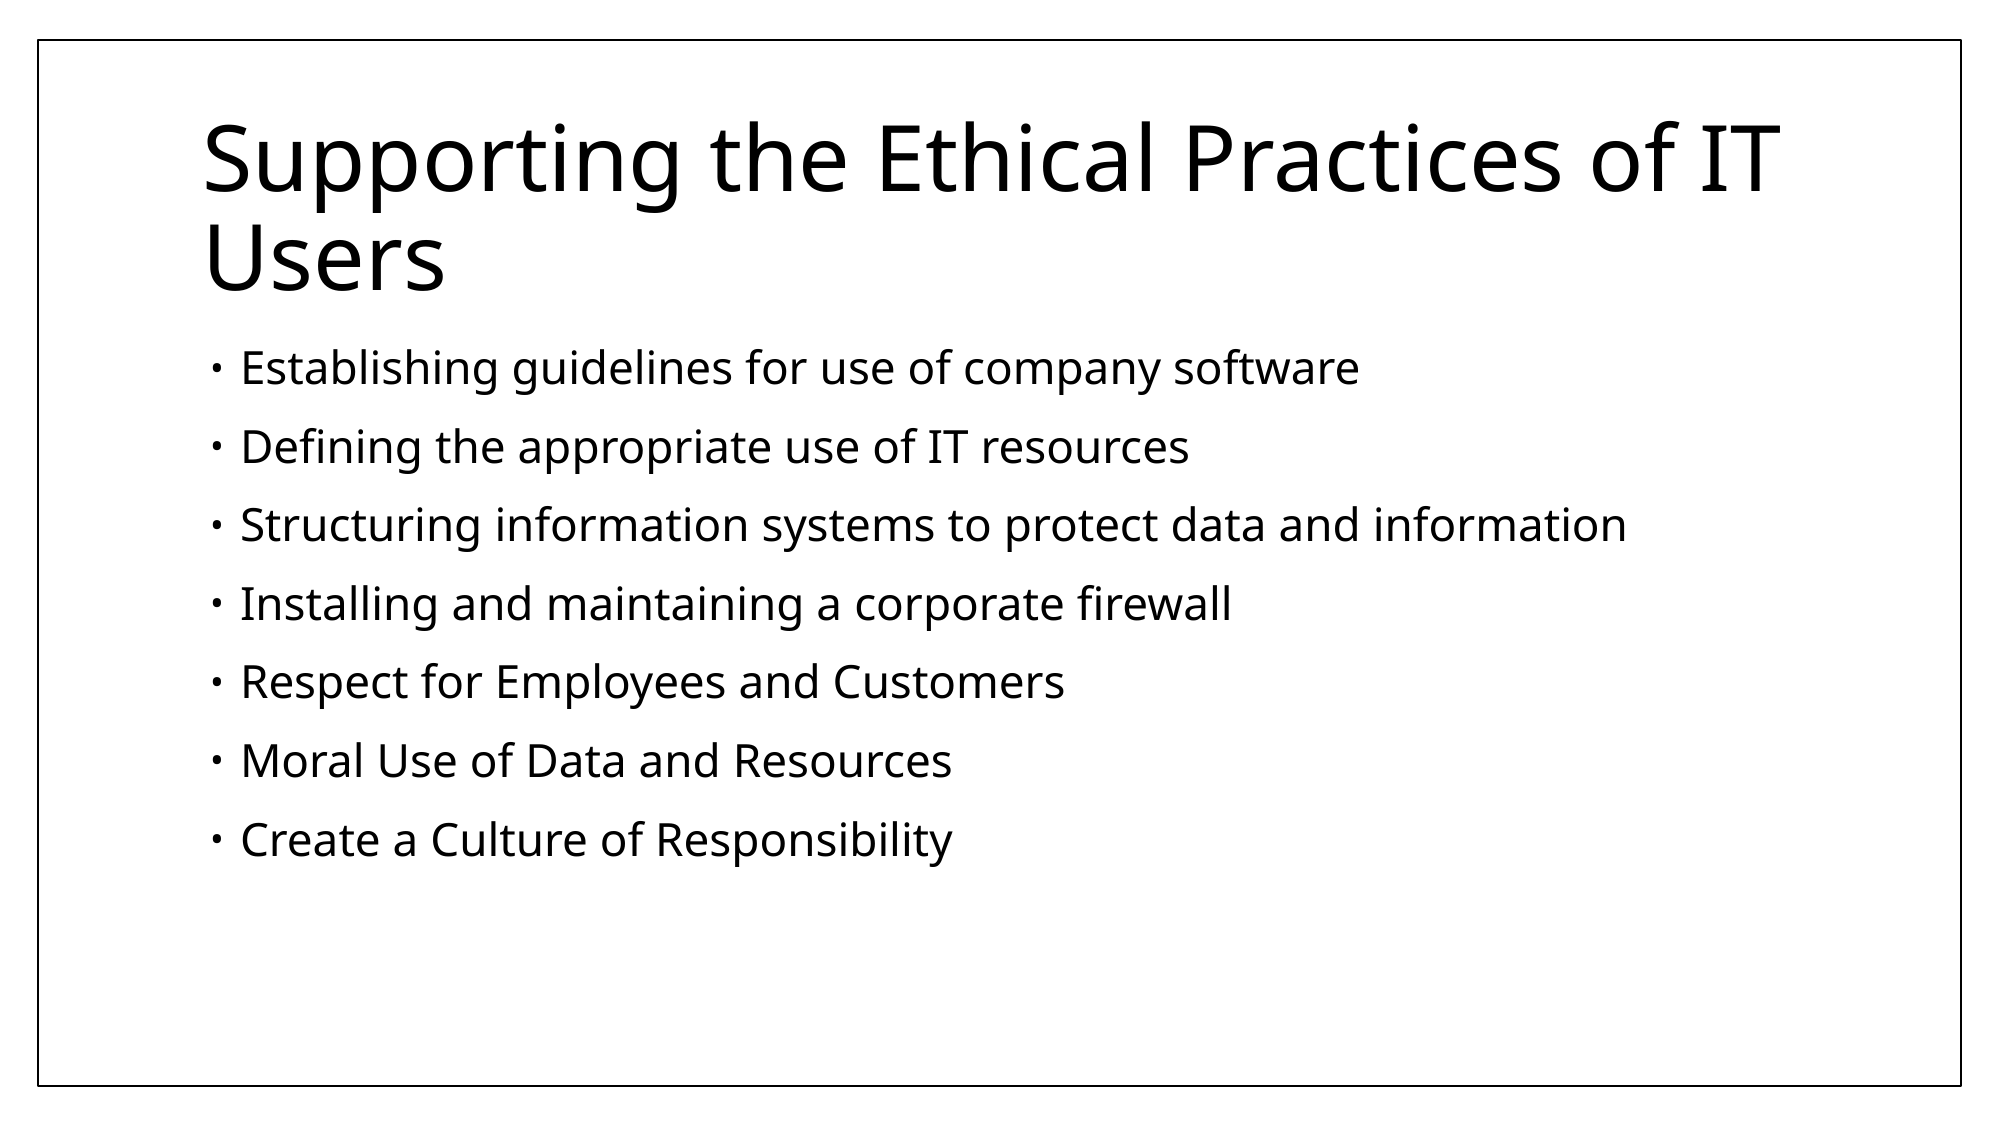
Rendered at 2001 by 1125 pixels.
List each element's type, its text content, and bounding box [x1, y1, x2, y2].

list Establishing guidelines for use of company software Defining the appropriate use of IT resources Structuring information systems to protect data and information Installing and maintaining a corporate firewall Respect for Employees and Customers Moral Use of Data and Resources Create a Culture of Responsibility [187, 337, 1808, 1000]
title Supporting the Ethical Practices of IT Users [187, 99, 1808, 323]
